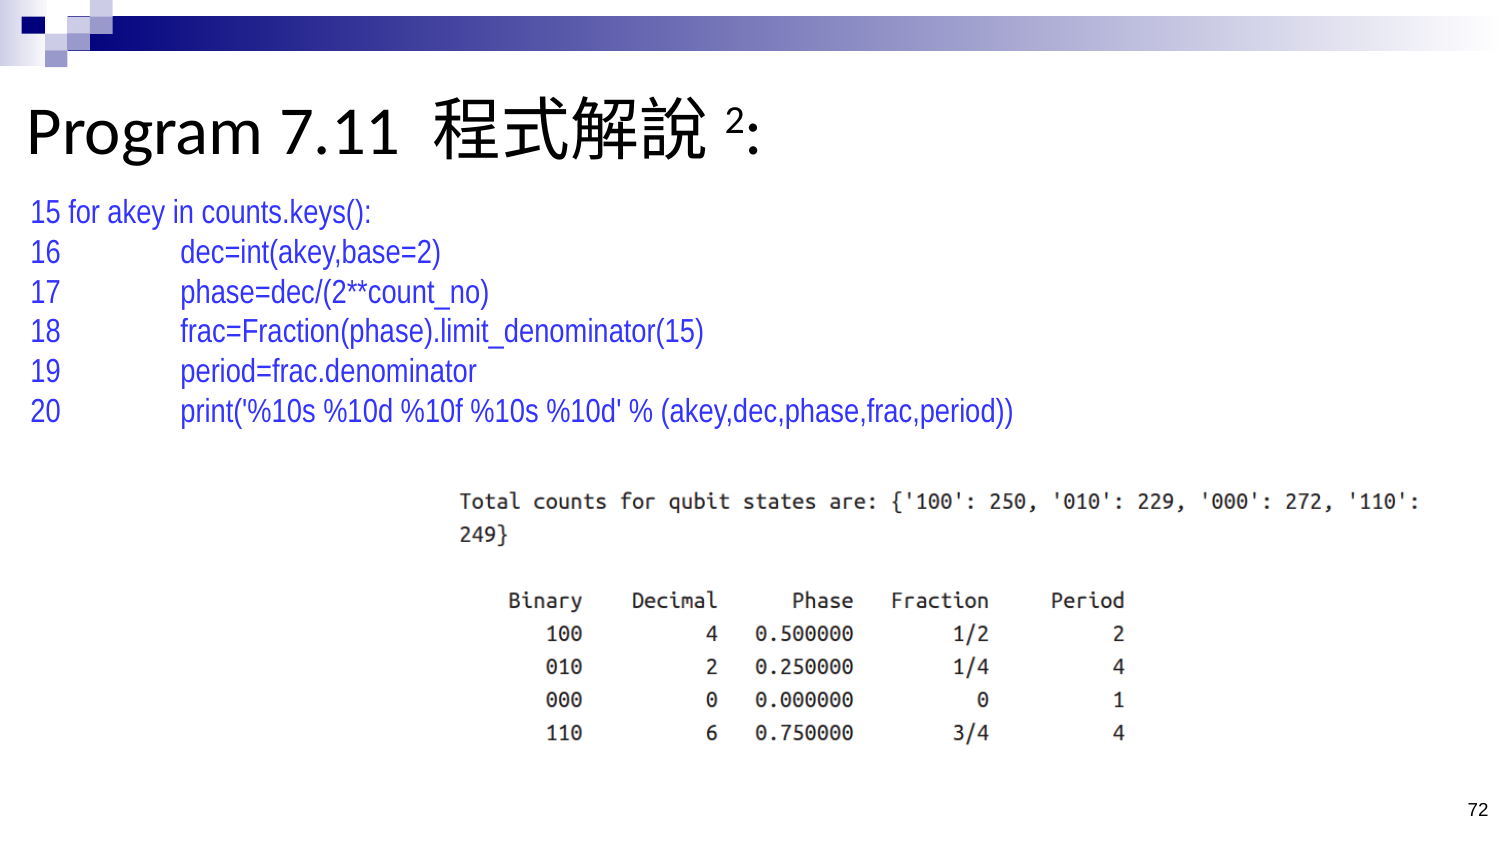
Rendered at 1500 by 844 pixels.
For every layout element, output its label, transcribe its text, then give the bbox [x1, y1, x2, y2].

picture [451, 481, 1431, 763]
text_box 15 for akey in counts.keys(): 16 dec=int(akey,base=2) 17 phase=dec/(2**count_no) 18 frac=Fraction(phase).limit_denominator(15) 19 period=frac.denominator 20 print('%10s %10d %10f %10s %10d' % (akey,dec,phase,frac,period)) [15, 174, 1366, 445]
slide_number ‹#› [1149, 796, 1500, 827]
title Program 7.11 程式解說2: [15, 42, 1366, 174]
